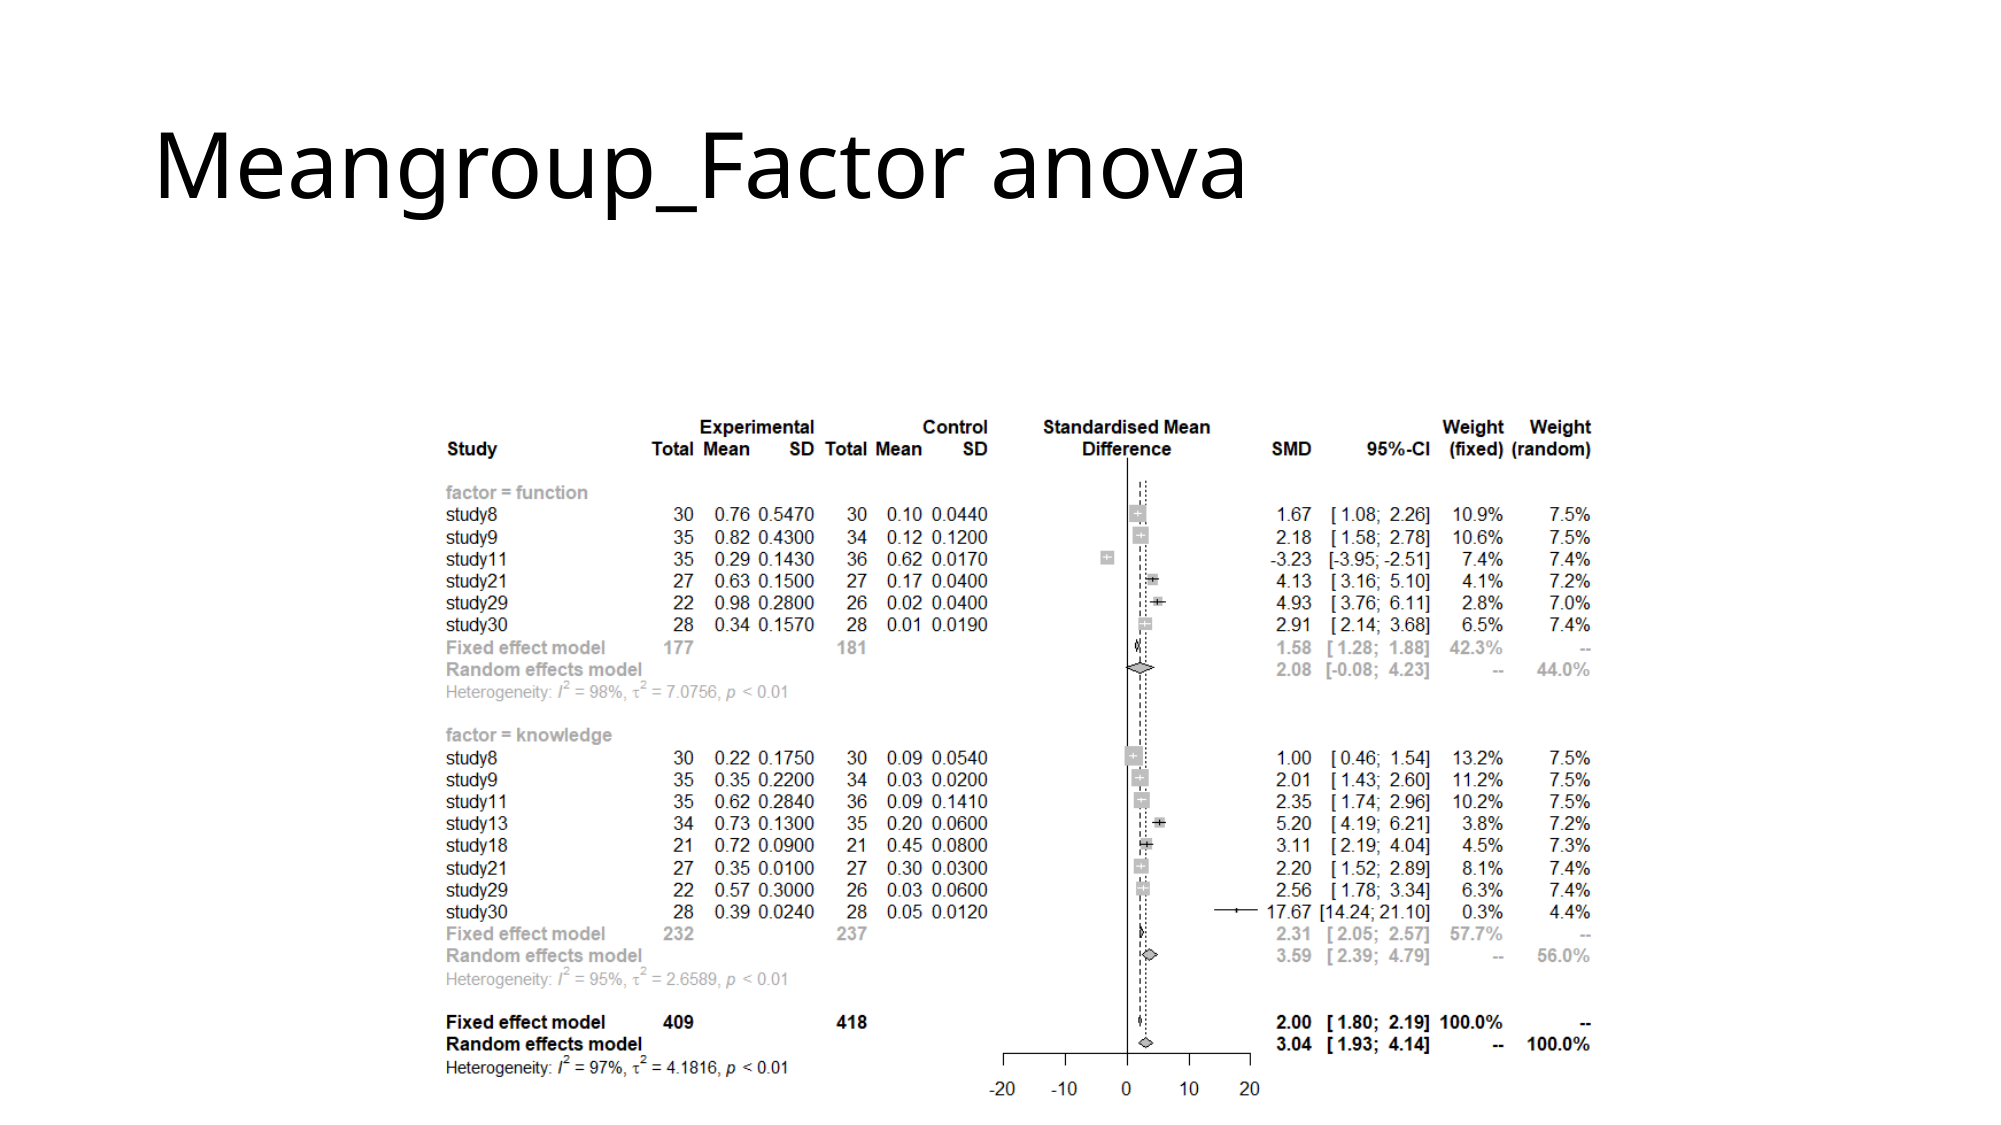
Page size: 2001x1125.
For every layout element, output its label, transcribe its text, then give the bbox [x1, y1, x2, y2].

picture [329, 228, 1708, 1125]
title Meangroup_Factor anova [137, 59, 1863, 278]
